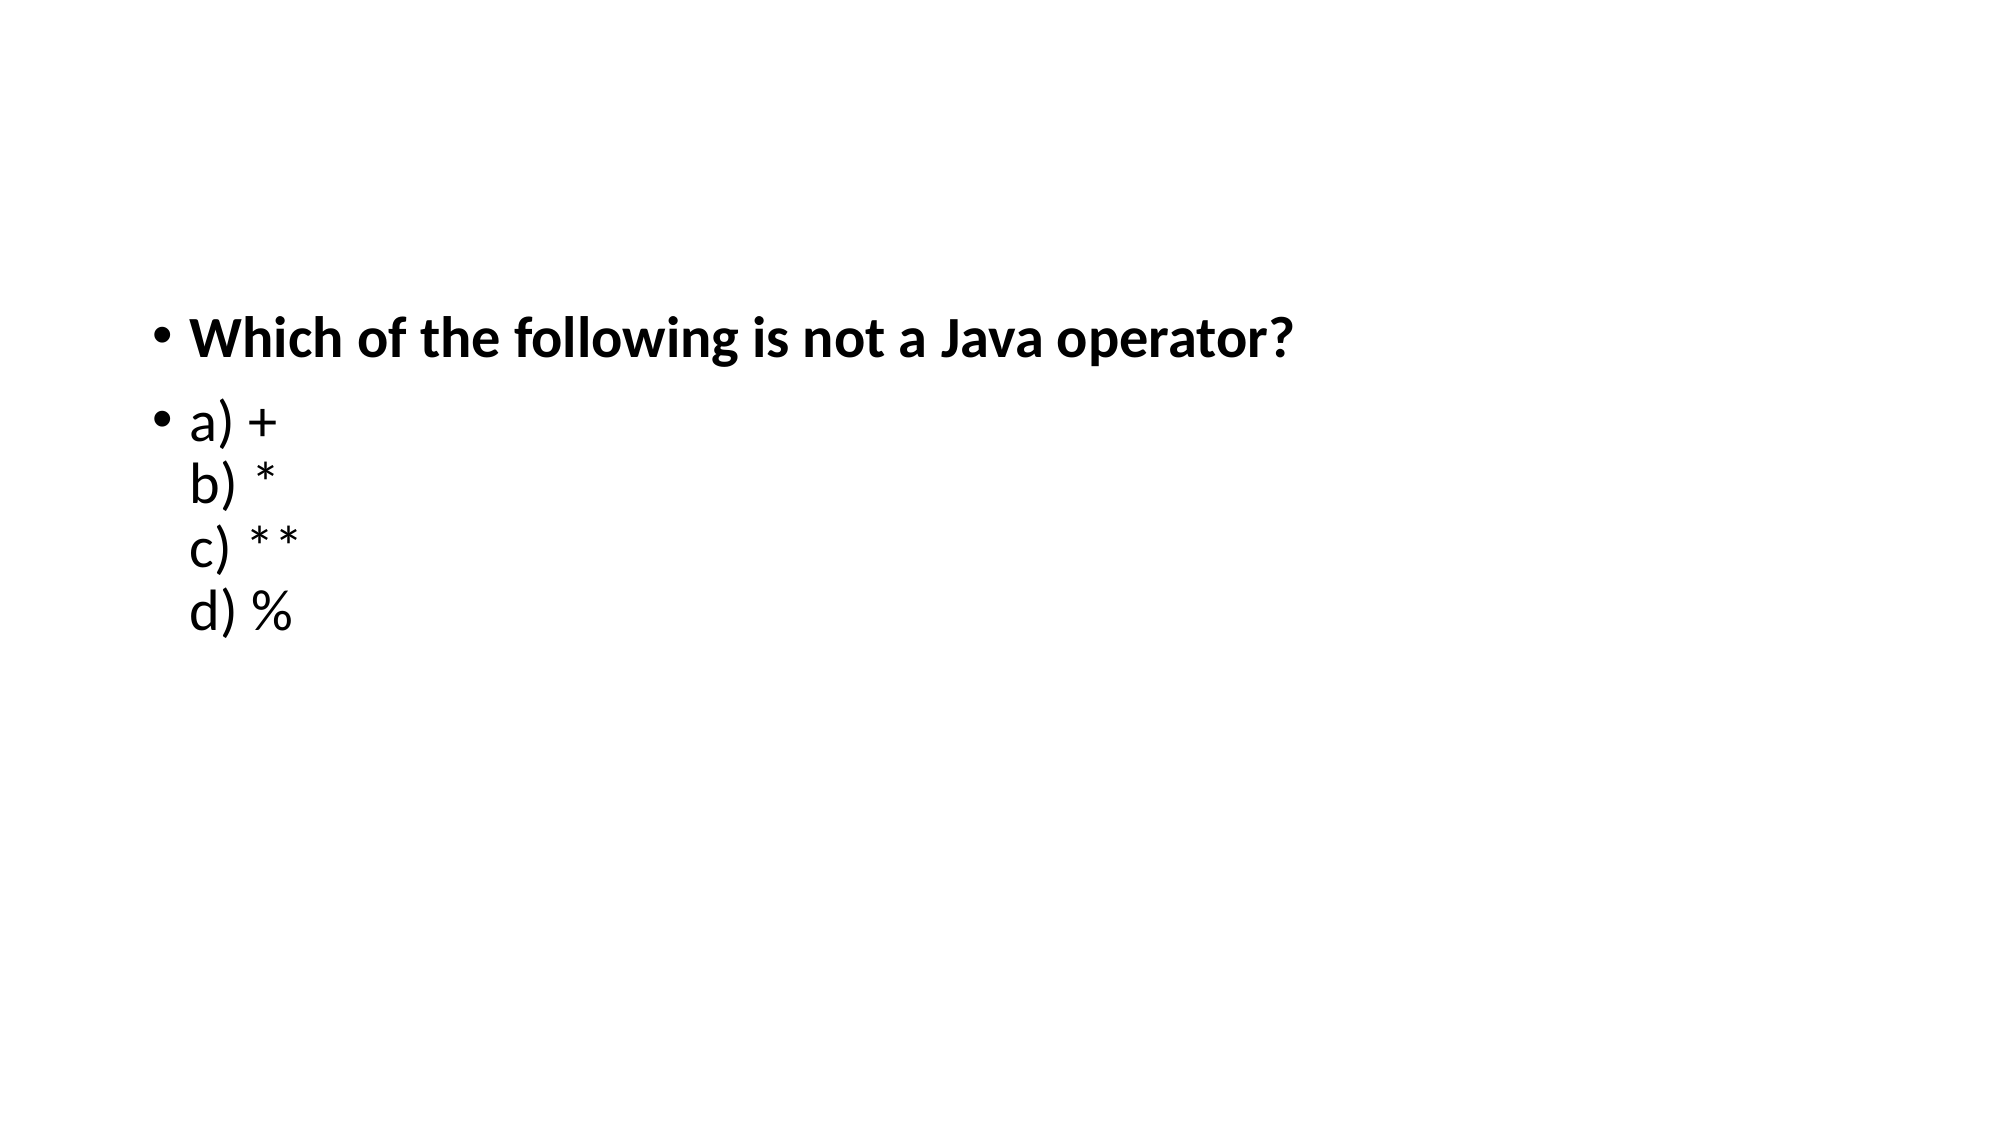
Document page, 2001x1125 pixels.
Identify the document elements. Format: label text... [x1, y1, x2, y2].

list Which of the following is not a Java operator? a) + b) * c) ** d) % [137, 299, 1863, 1014]
